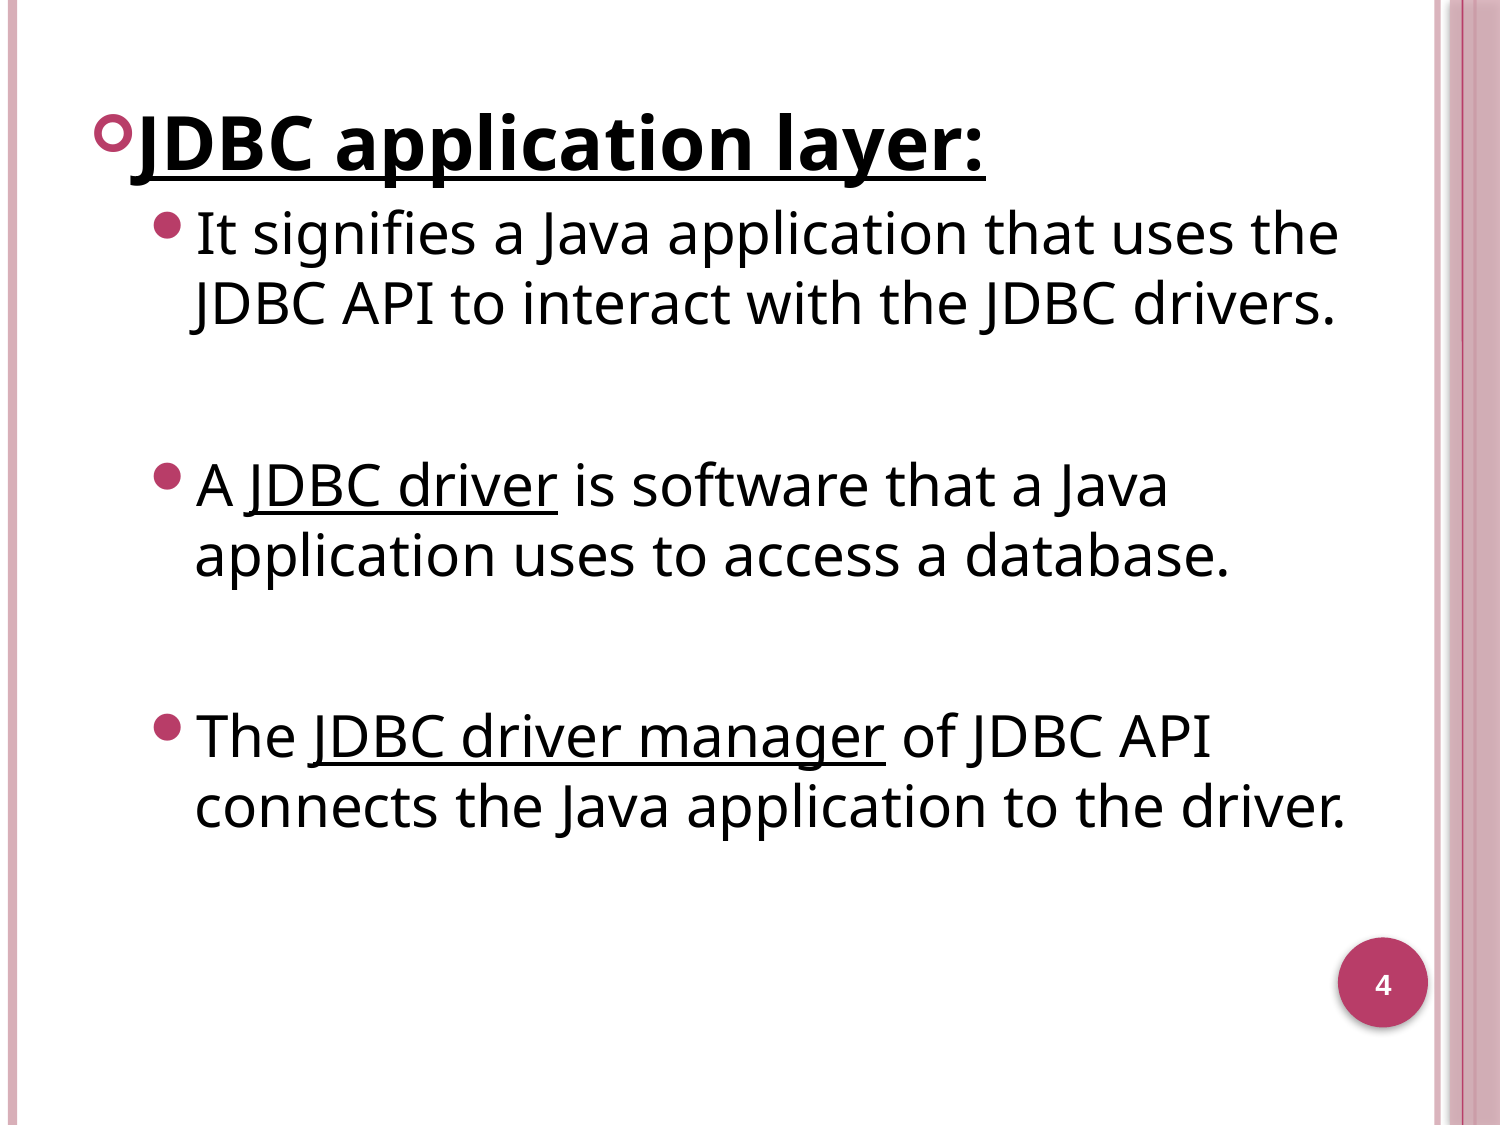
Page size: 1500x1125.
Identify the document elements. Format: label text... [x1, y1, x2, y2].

slide_number 4 [1333, 940, 1434, 1027]
list JDBC application layer: It signifies a Java application that uses the JDBC API to interact with the JDBC drivers. A JDBC driver is software that a Java application uses to access a database. The JDBC driver manager of JDBC API connects the Java application to the driver. [75, 87, 1388, 1062]
